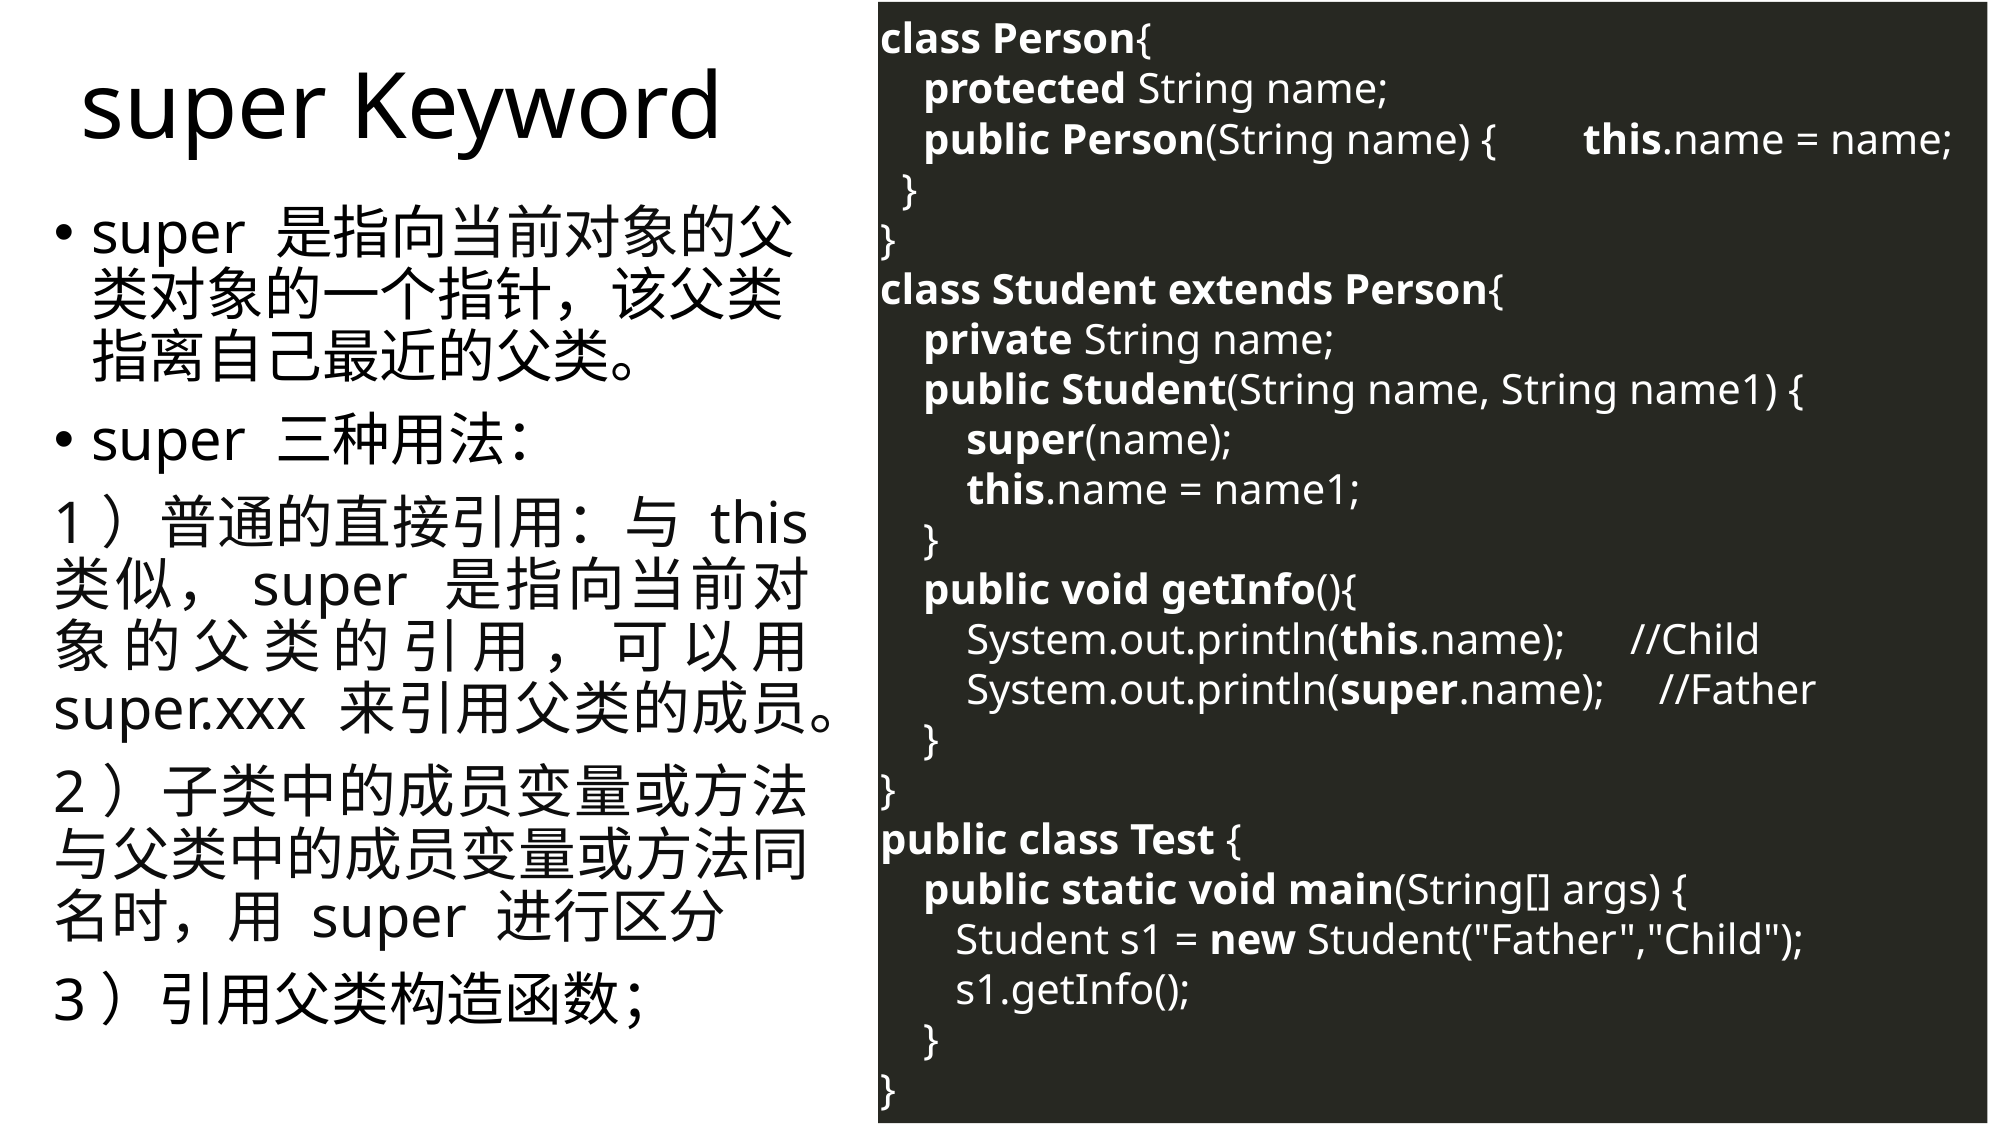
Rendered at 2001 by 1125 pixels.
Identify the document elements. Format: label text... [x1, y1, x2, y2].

text_box class Person{ protected String name; public Person(String name) { this.name = name; } } class Student extends Person{ private String name; public Student(String name, String name1) { super(name); this.name = name1; } public void getInfo(){ System.out.println(this.name); //Child System.out.println(super.name); //Father } } public class Test { public static void main(String[] args) { Student s1 = new Student("Father","Child"); s1.getInfo(); } } [878, 1, 1988, 1124]
title super Keyword [65, 0, 1791, 218]
list super 是指向当前对象的父类对象的一个指针，该父类指离自己最近的父类。 super 三种用法： 1）普通的直接引用：与 this 类似，super 是指向当前对象的父类的引用，可以用 super.xxx 来引用父类的成员。 2）子类中的成员变量或方法与父类中的成员变量或方法同名时，用 super 进行区分 3）引用父类构造函数； [39, 196, 825, 1052]
